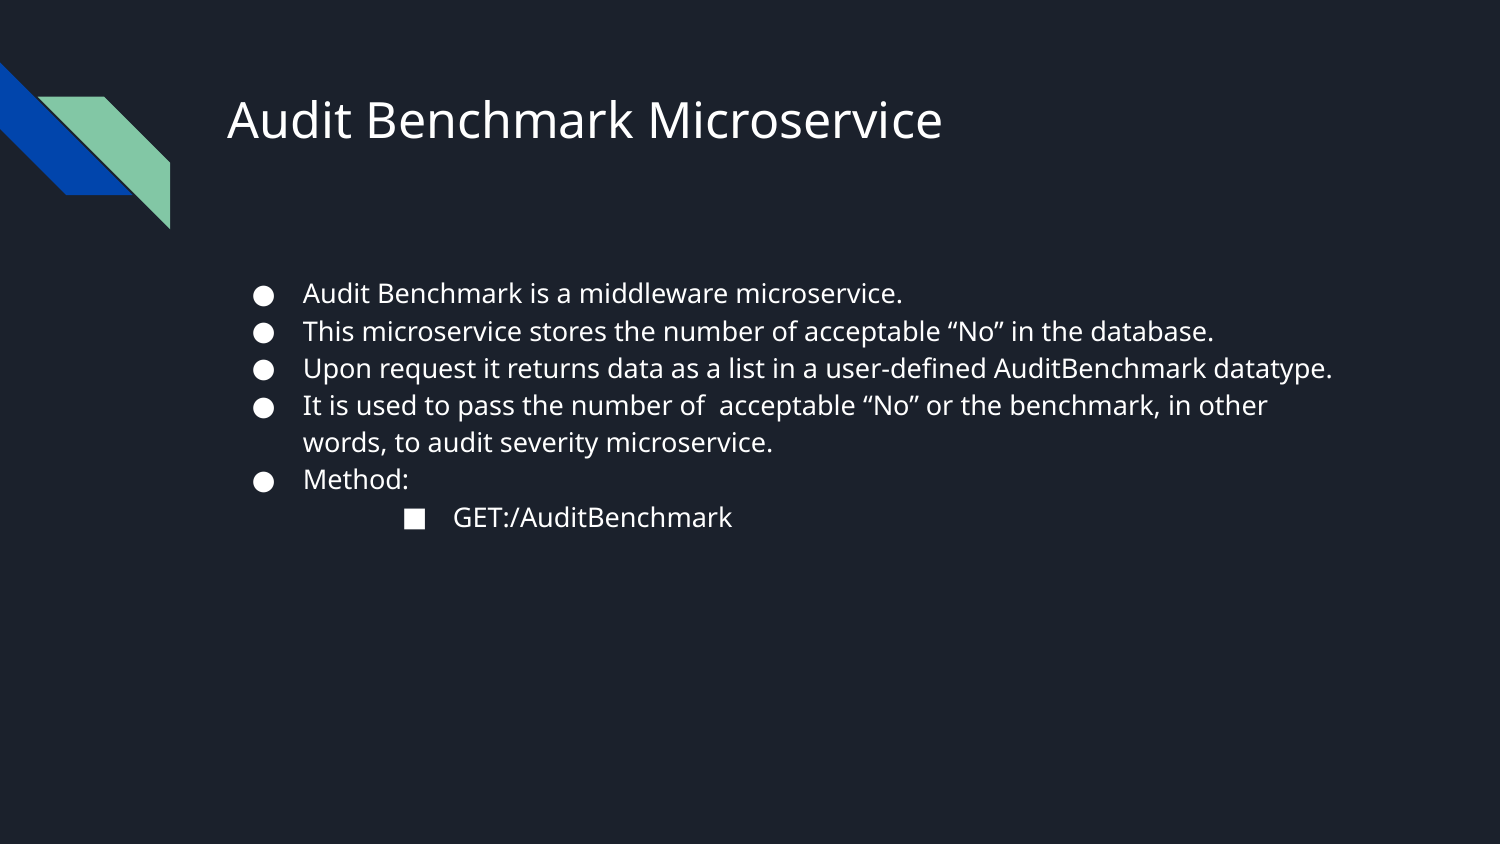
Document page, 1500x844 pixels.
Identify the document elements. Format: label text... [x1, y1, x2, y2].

list Audit Benchmark is a middleware microservice. This microservice stores the number of acceptable “No” in the database. Upon request it returns data as a list in a user-defined AuditBenchmark datatype. It is used to pass the number of acceptable “No” or the benchmark, in other words, to audit severity microservice. Method: GET:/AuditBenchmark [212, 257, 1368, 735]
title Audit Benchmark Microservice [212, 64, 1368, 215]
